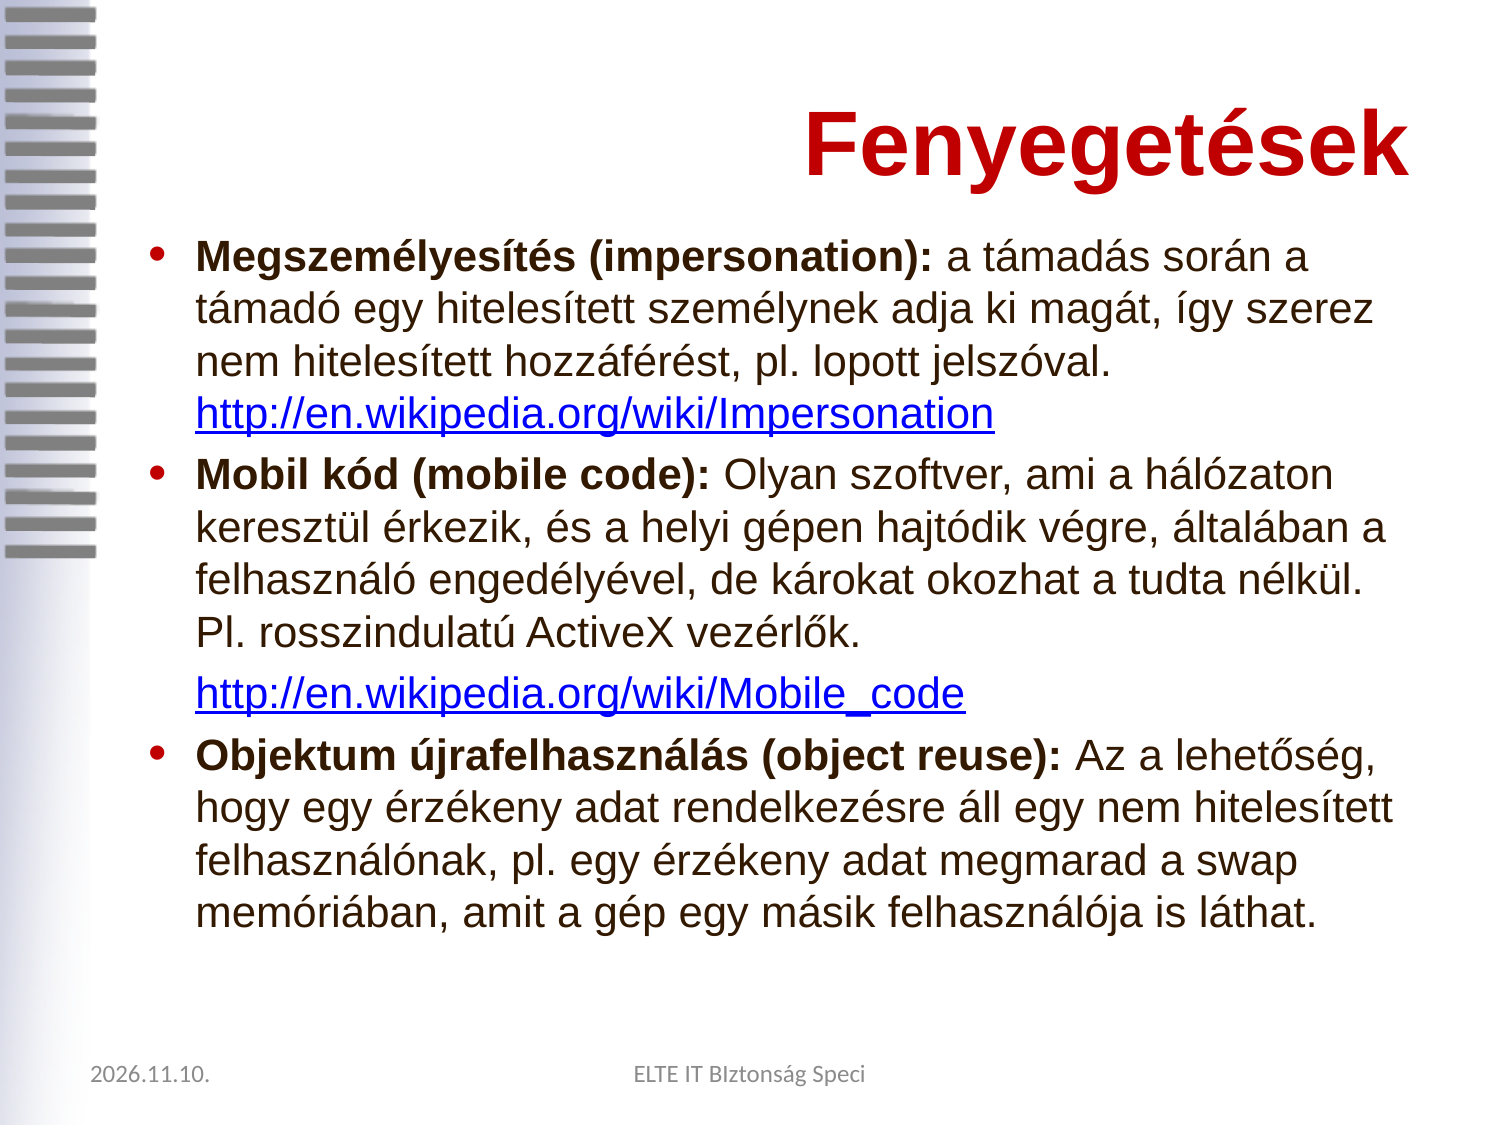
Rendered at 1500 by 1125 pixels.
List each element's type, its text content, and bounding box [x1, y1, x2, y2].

picture [0, 0, 1500, 1125]
footer ELTE IT BIztonság Speci [512, 1042, 988, 1103]
list Megszemélyesítés (impersonation): a támadás során a támadó egy hitelesített személynek adja ki magát, így szerez nem hitelesített hozzáférést, pl. lopott jelszóval. http://en.wikipedia.org/wiki/Impersonation Mobil kód (mobile code): Olyan szoftver, ami a hálózaton keresztül érkezik, és a helyi gépen hajtódik végre, általában a felhasználó engedélyével, de károkat okozhat a tudta nélkül. Pl. rosszindulatú ActiveX vezérlők. http://en.wikipedia.org/wiki/Mobile_code Objektum újrafelhasználás (object reuse): Az a lehetőség, hogy egy érzékeny adat rendelkezésre áll egy nem hitelesített felhasználónak, pl. egy érzékeny adat megmarad a swap memóriában, amit a gép egy másik felhasználója is láthat. [58, 219, 1417, 1031]
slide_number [75, 1042, 425, 1103]
title Fenyegetések [75, 45, 1425, 233]
